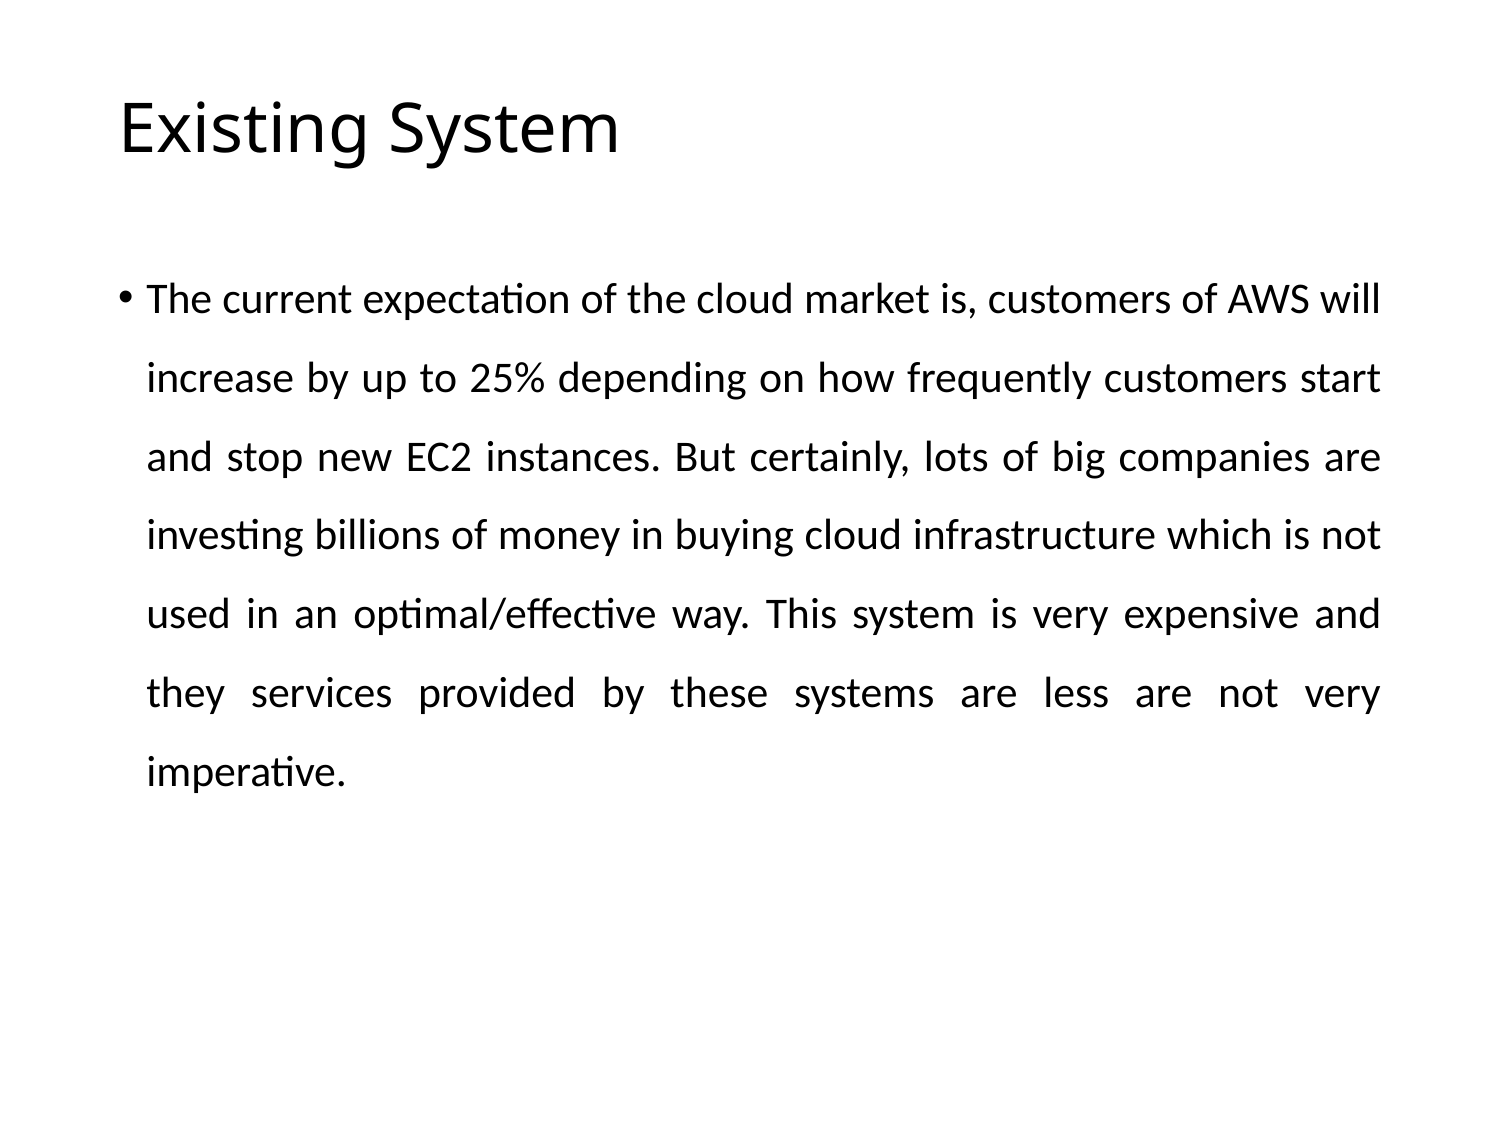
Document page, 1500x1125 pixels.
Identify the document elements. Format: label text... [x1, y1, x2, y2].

title Existing System [103, 59, 1397, 201]
list The current expectation of the cloud market is, customers of AWS will increase by up to 25% depending on how frequently customers start and stop new EC2 instances. But certainly, lots of big companies are investing billions of money in buying cloud infrastructure which is not used in an optimal/effective way. This system is very expensive and they services provided by these systems are less are not very imperative. [103, 236, 1397, 1014]
